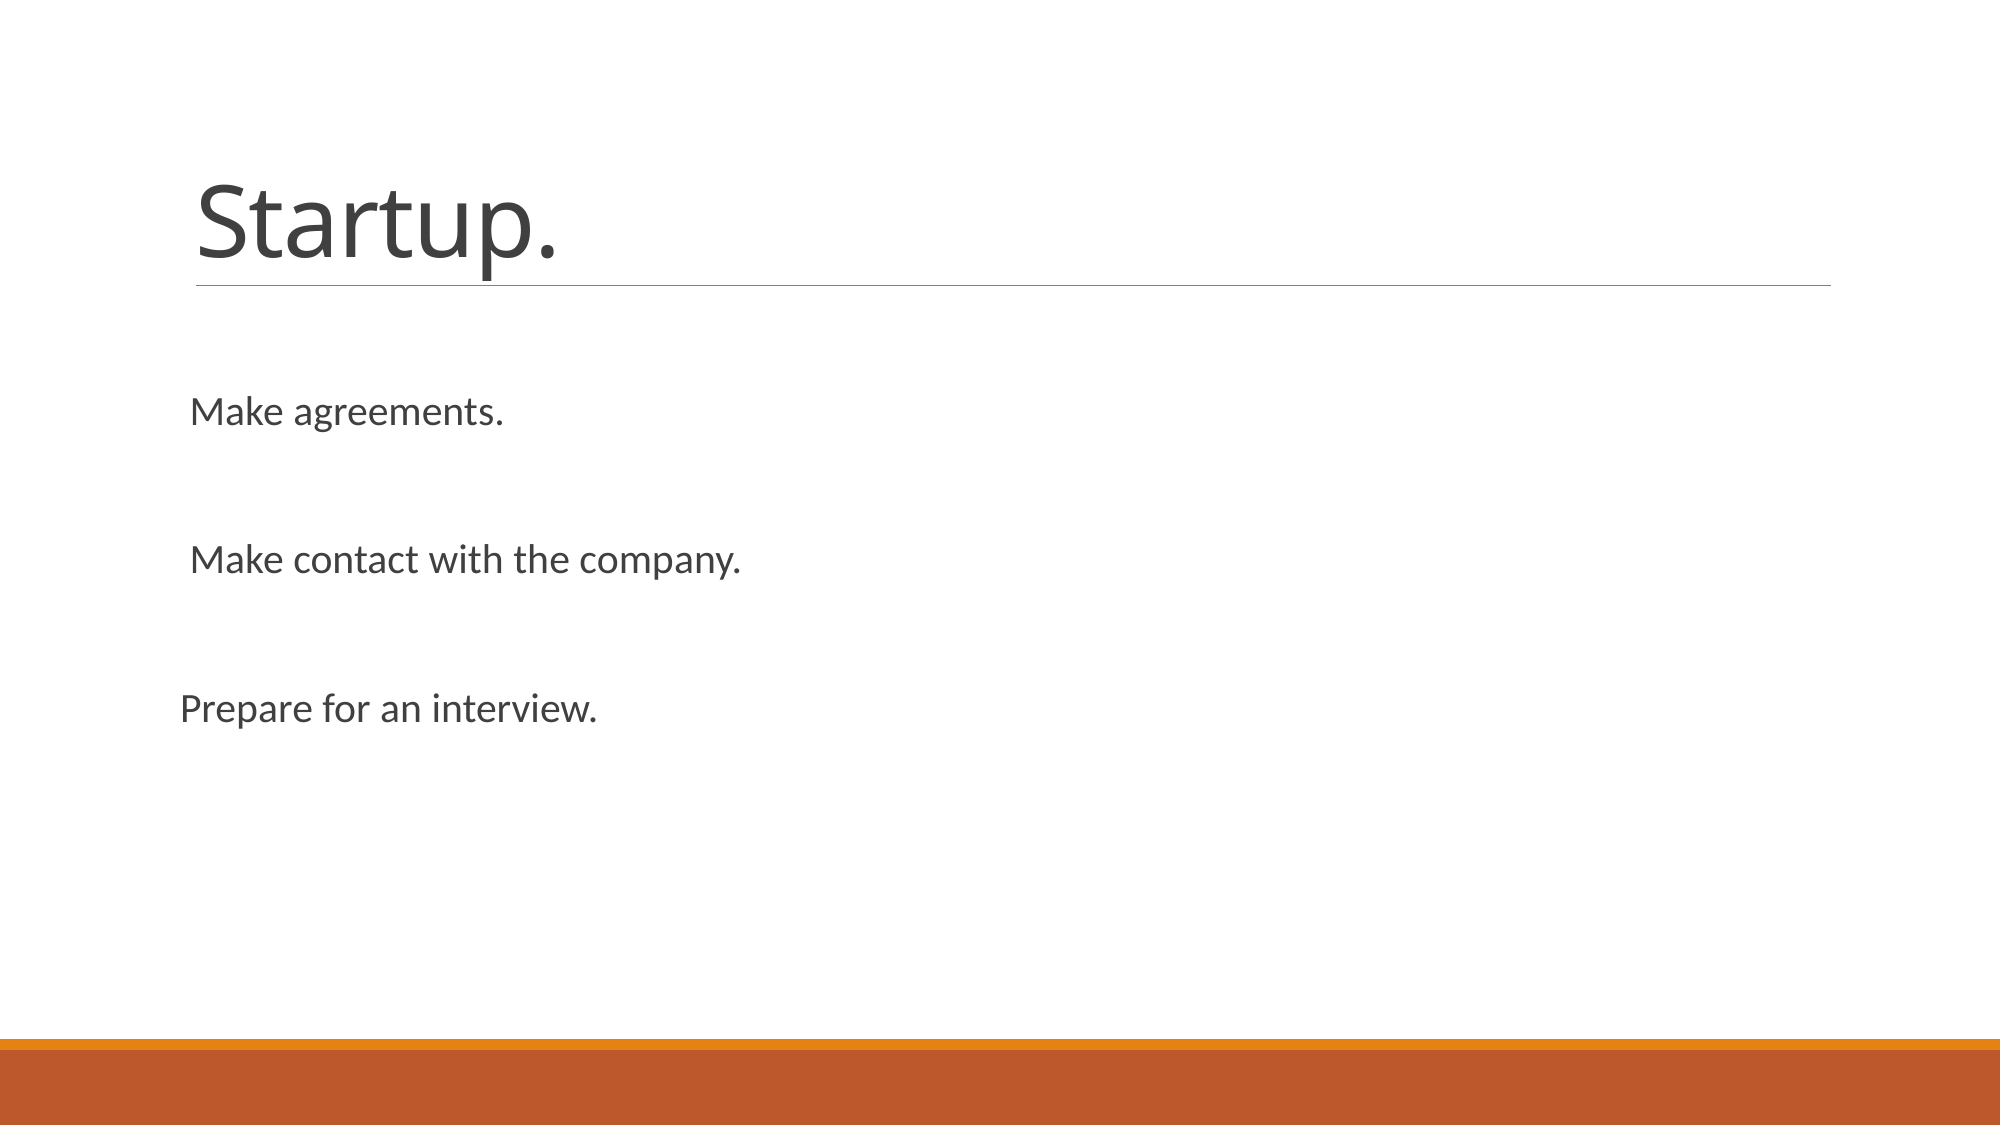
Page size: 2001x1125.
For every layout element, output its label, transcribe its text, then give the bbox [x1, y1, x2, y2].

list Make agreements. Make contact with the company. Prepare for an interview. [180, 302, 1830, 963]
title Startup. [180, 47, 1830, 285]
